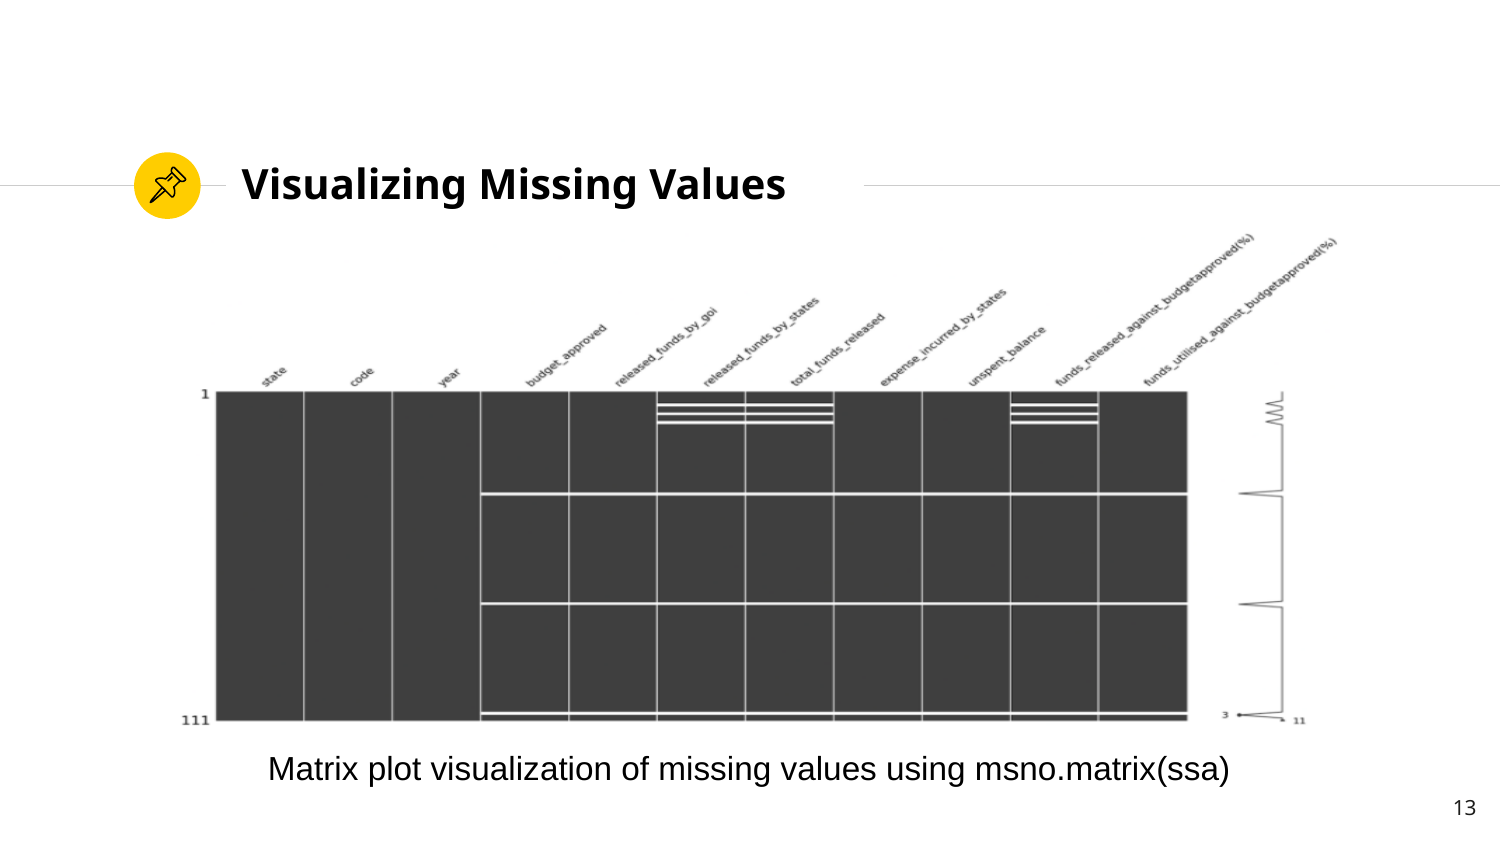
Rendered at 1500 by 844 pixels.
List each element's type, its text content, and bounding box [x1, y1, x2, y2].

title Visualizing Missing Values [226, 146, 863, 219]
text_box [150, 166, 186, 203]
list Matrix plot visualization of missing values using msno.matrix(ssa) [182, 749, 1317, 797]
picture [156, 230, 1344, 742]
slide_number ‹#› [1401, 779, 1492, 844]
